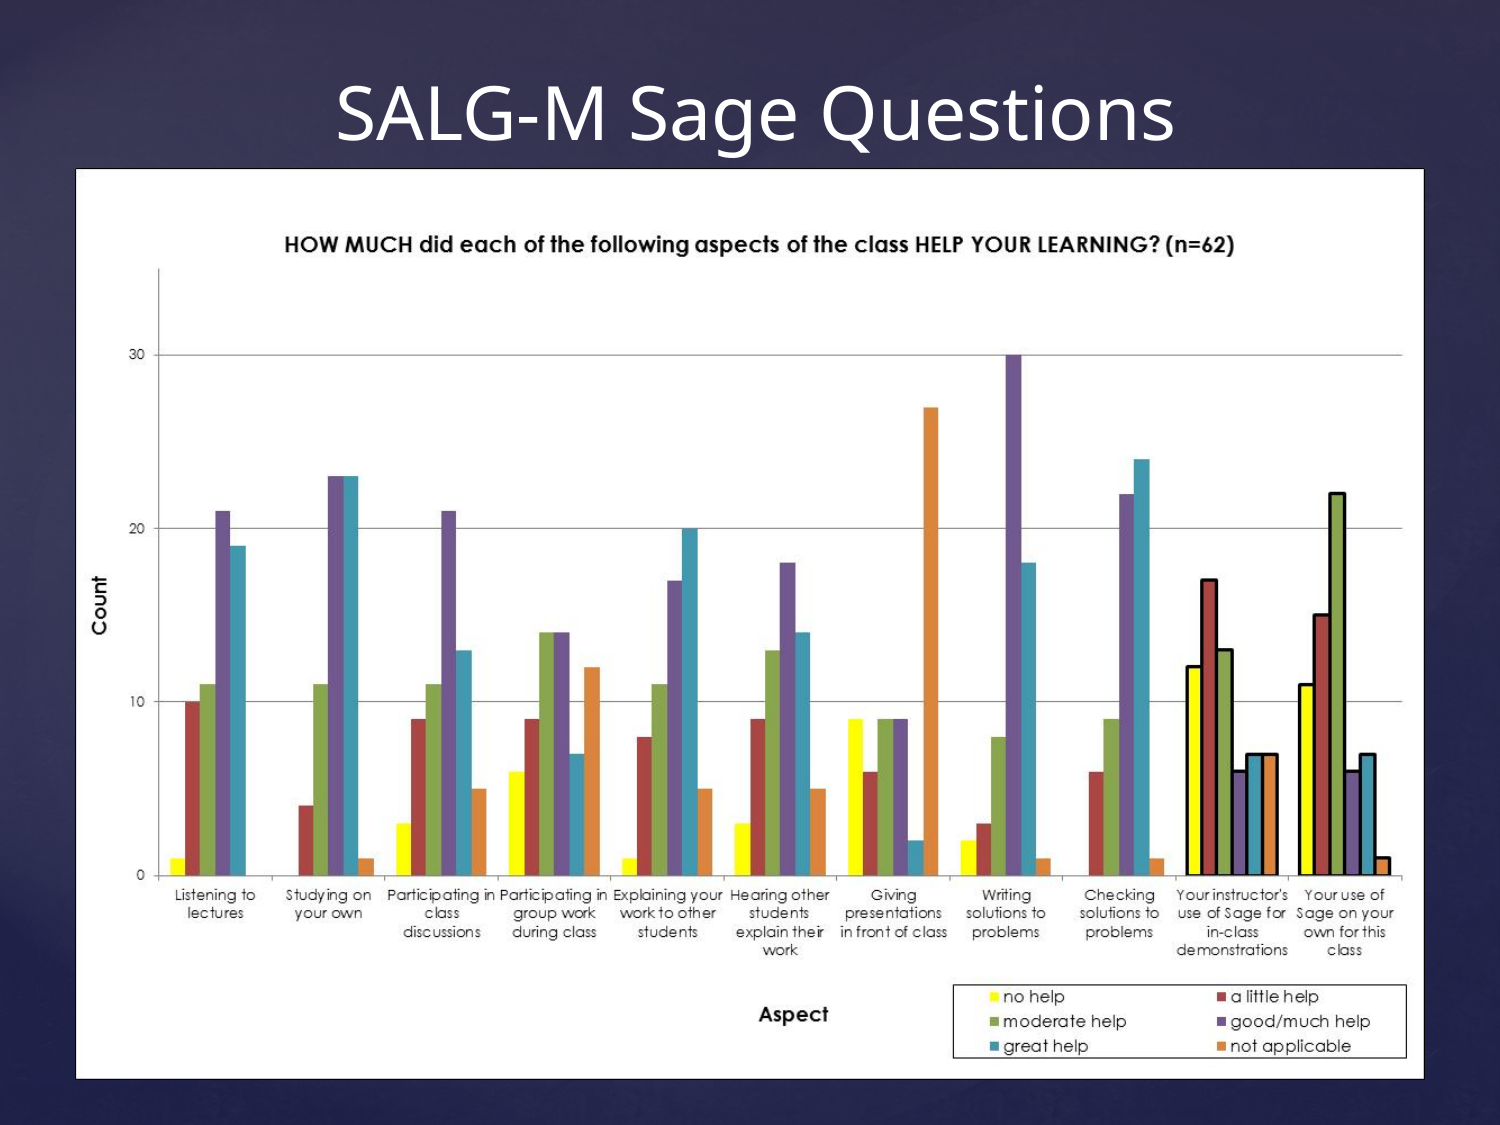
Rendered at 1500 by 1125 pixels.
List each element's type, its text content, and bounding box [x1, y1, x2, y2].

title SALG-M Sage Questions [137, 12, 1375, 163]
picture [74, 167, 1426, 1081]
